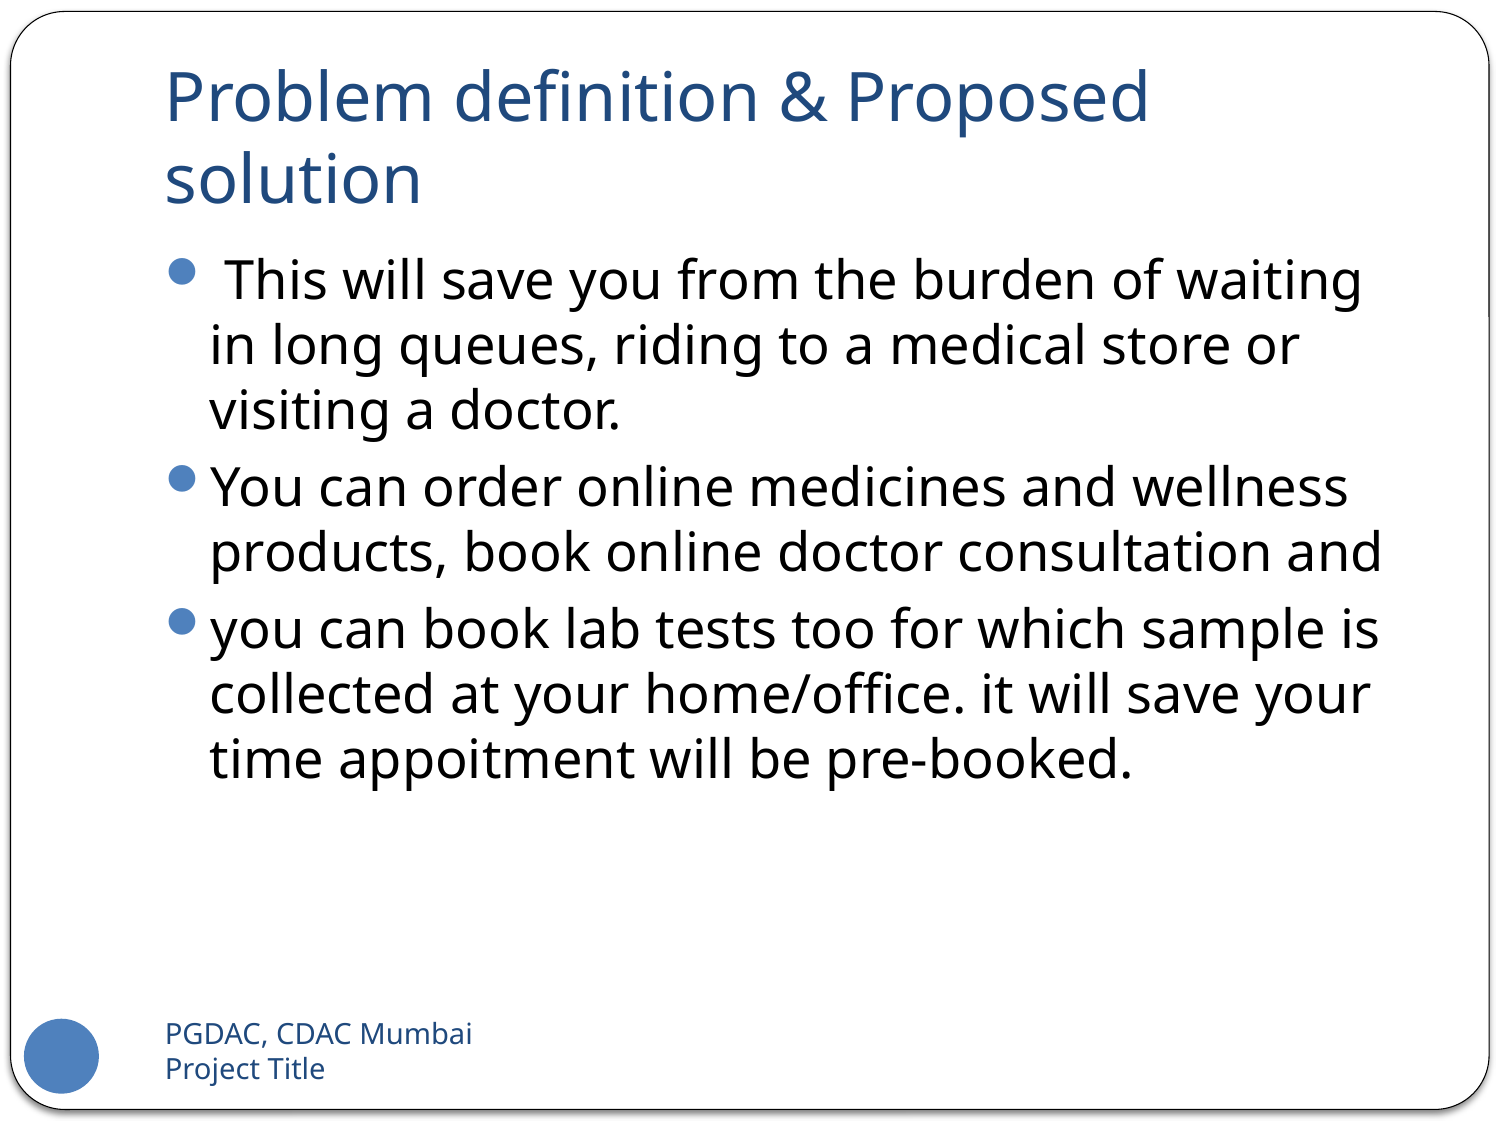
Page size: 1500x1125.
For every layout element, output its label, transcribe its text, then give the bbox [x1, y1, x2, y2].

title Problem definition & Proposed solution [150, 45, 1425, 233]
footer PGDAC, CDAC Mumbai Project Title [150, 1012, 800, 1088]
list This will save you from the burden of waiting in long queues, riding to a medical store or visiting a doctor. You can order online medicines and wellness products, book online doctor consultation and you can book lab tests too for which sample is collected at your home/office. it will save your time appoitment will be pre-booked. [150, 237, 1425, 988]
slide_number [23, 1018, 99, 1094]
